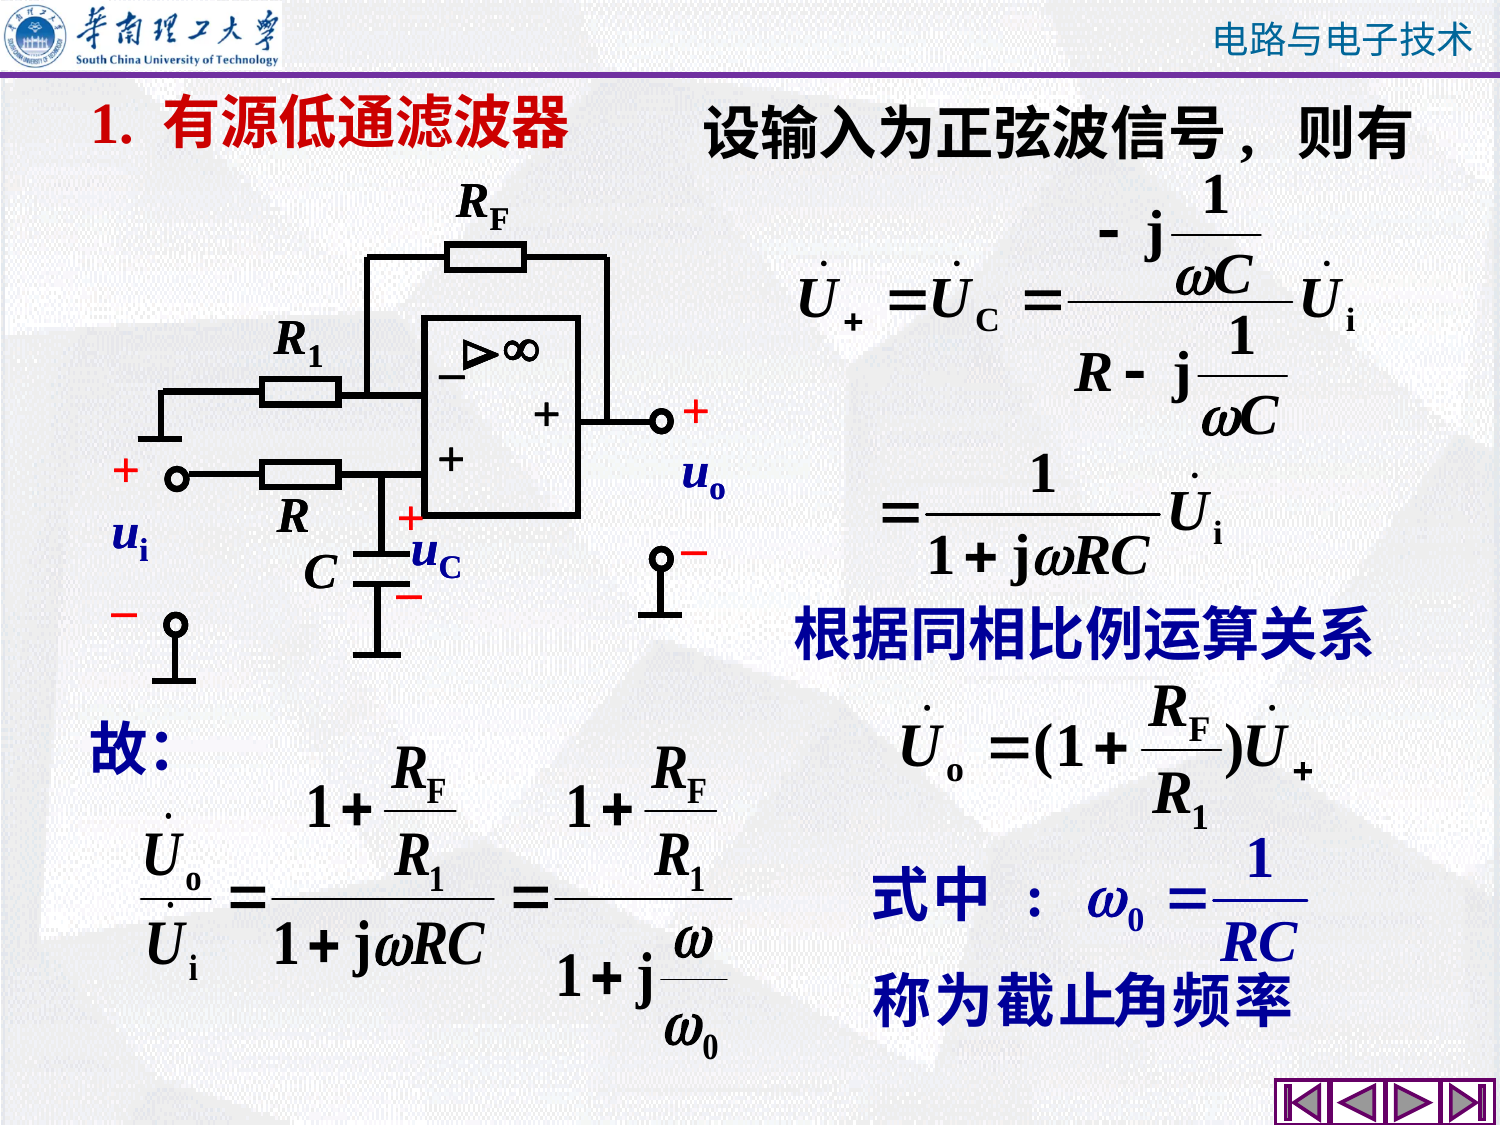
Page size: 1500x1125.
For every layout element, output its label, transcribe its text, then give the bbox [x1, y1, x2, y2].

text_box 设输入为正弦波信号, 则有 [687, 88, 1450, 174]
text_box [99, 725, 739, 1072]
picture [1, 78, 1500, 1125]
text_box 故： [74, 705, 225, 790]
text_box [891, 663, 1324, 817]
text_box 根据同相比例运算关系 [798, 590, 1392, 675]
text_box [790, 156, 1365, 599]
picture [1, 0, 1500, 72]
title 1. 有源低通滤波器 [75, 85, 675, 161]
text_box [864, 817, 1335, 1037]
